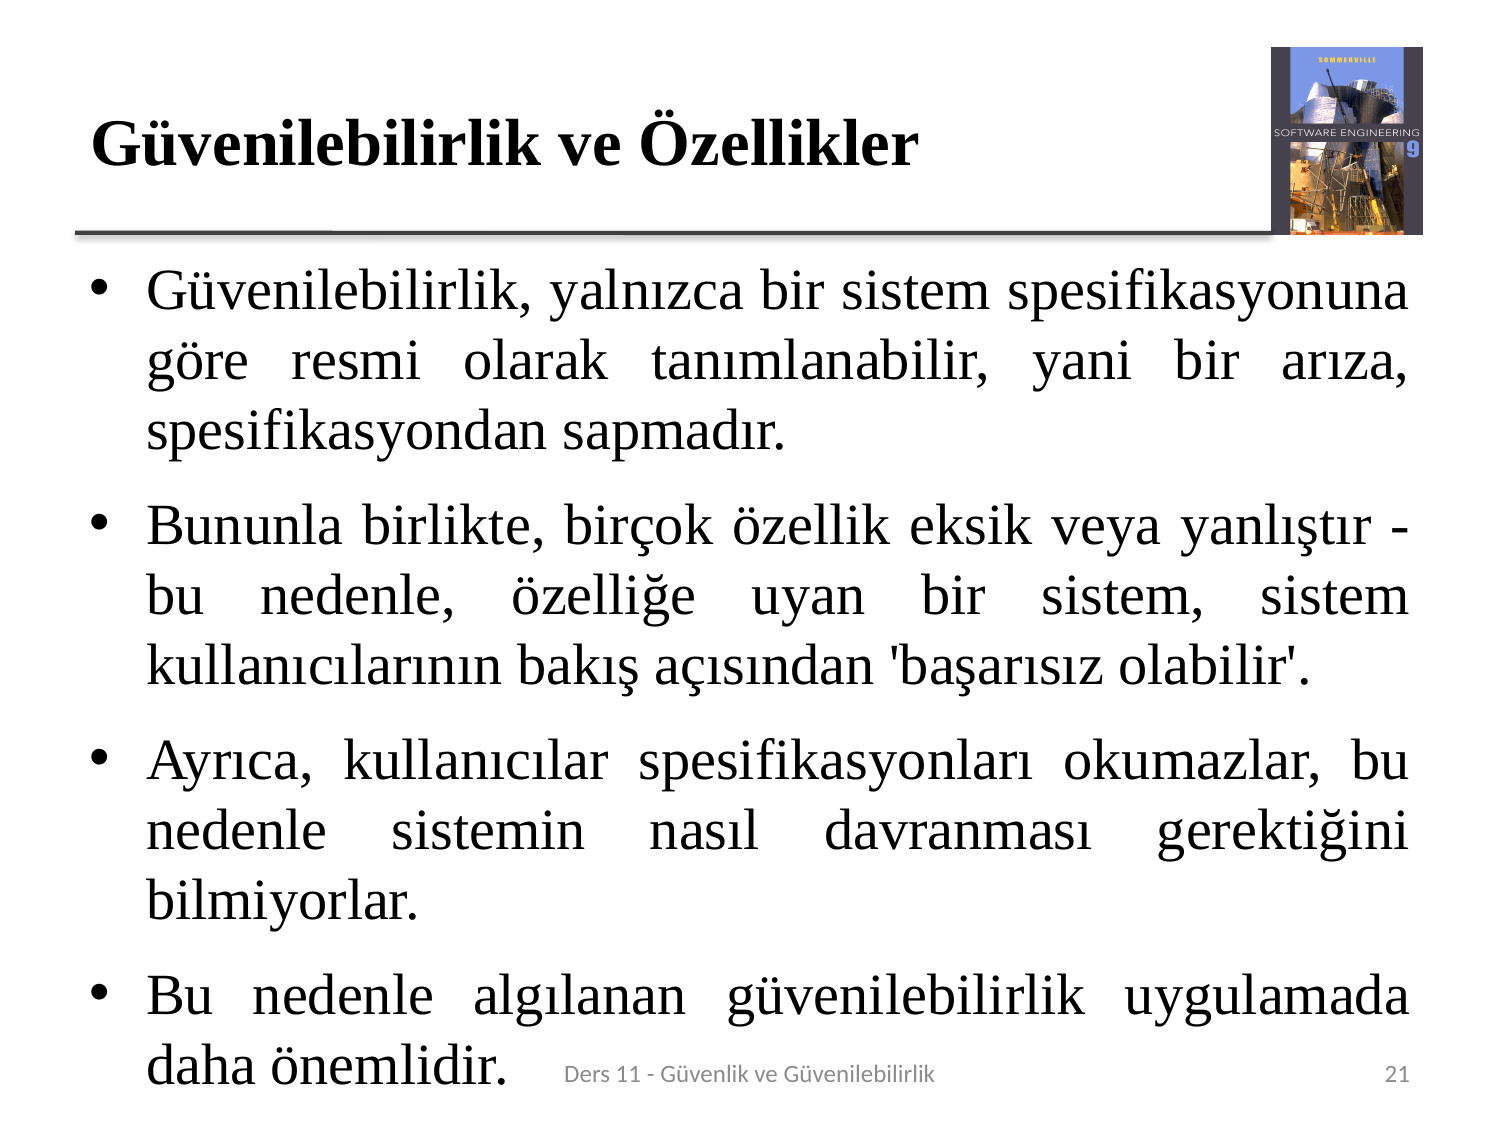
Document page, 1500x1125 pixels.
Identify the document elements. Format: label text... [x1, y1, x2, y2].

footer Ders 11 - Güvenlik ve Güvenilebilirlik [512, 1042, 988, 1103]
slide_number 21 [1074, 1042, 1425, 1103]
title Güvenilebilirlik ve Özellikler [74, 44, 1272, 233]
picture [1272, 47, 1423, 235]
list Güvenilebilirlik, yalnızca bir sistem spesifikasyonuna göre resmi olarak tanımlanabilir, yani bir arıza, spesifikasyondan sapmadır. Bununla birlikte, birçok özellik eksik veya yanlıştır - bu nedenle, özelliğe uyan bir sistem, sistem kullanıcılarının bakış açısından 'başarısız olabilir'. Ayrıca, kullanıcılar spesifikasyonları okumazlar, bu nedenle sistemin nasıl davranması gerektiğini bilmiyorlar. Bu nedenle algılanan güvenilebilirlik uygulamada daha önemlidir. [75, 243, 1425, 986]
